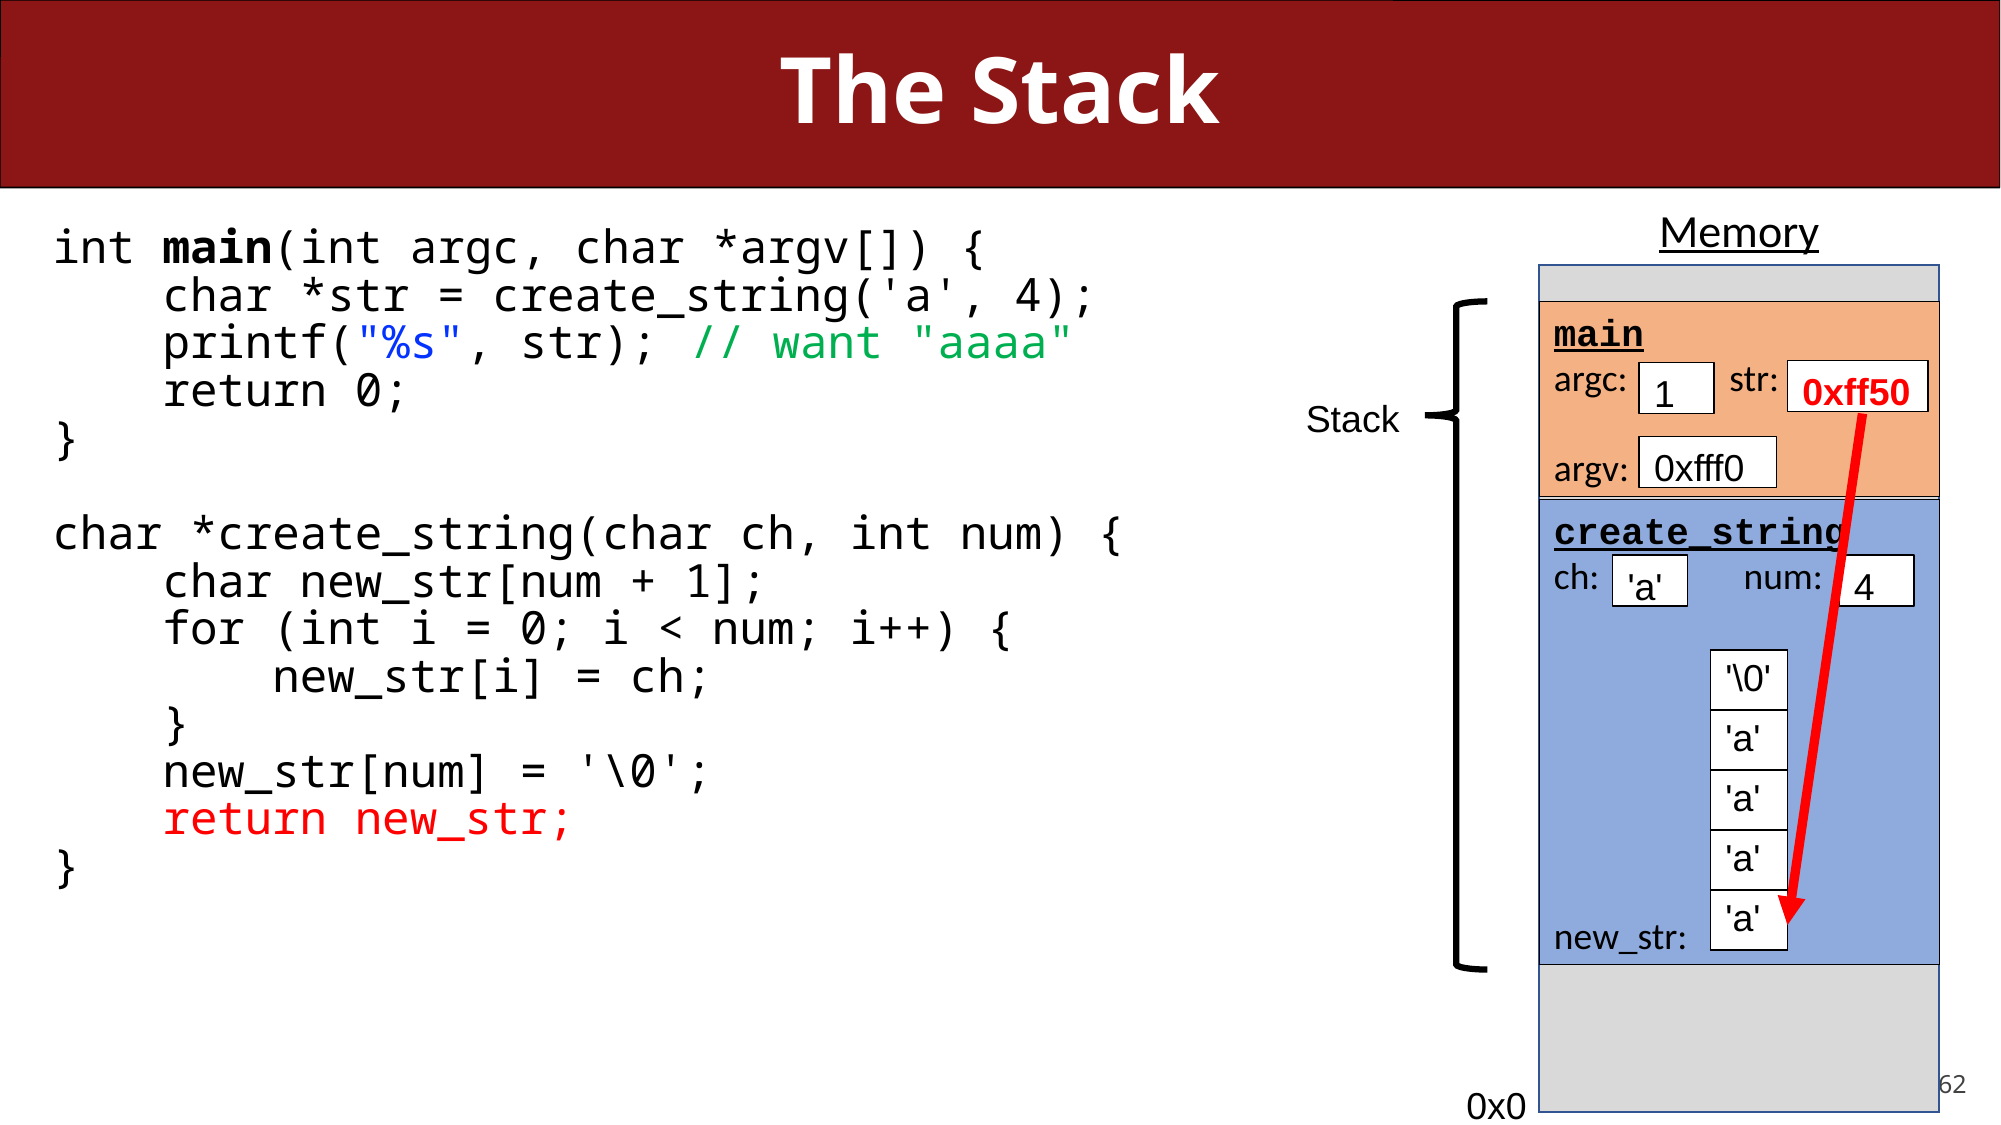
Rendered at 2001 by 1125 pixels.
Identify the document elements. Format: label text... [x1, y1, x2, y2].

text_box Stack [1290, 387, 1415, 447]
table_cell 'a' [1711, 771, 1787, 829]
text_box 4 [1863, 555, 1914, 607]
text_box int main(int argc, char *argv[]) { char *str = create_string('a', 4); printf("%s", str); // want "aaaa" return 0; } char *create_string(char ch, int num) { char new_str[num + 1]; for (int i = 0; i < num; i++) { new_str[i] = ch; } new_str[num] = '\0'; return new_str; } [37, 225, 1281, 1075]
text_box main argc: str: argv: [1539, 301, 1940, 497]
table_cell 'a' [1711, 891, 1787, 949]
text_box 'a' [1612, 555, 1688, 607]
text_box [1787, 413, 1863, 925]
table_cell 'a' [1711, 711, 1787, 769]
text_box 0xff50 [1787, 360, 1928, 412]
text_box [1424, 300, 1488, 971]
title The Stack [75, 0, 1925, 188]
text_box 1 [1639, 362, 1715, 414]
table_header '\0' [1711, 651, 1787, 709]
text_box 0x0 [1451, 1074, 1542, 1125]
table_cell 'a' [1711, 831, 1787, 889]
text_box create_string ch: num: new_str: [1539, 499, 1940, 965]
text_box [1538, 264, 1940, 1113]
text_box 0xfff0 [1639, 436, 1777, 488]
text_box Memory [1639, 199, 1840, 264]
